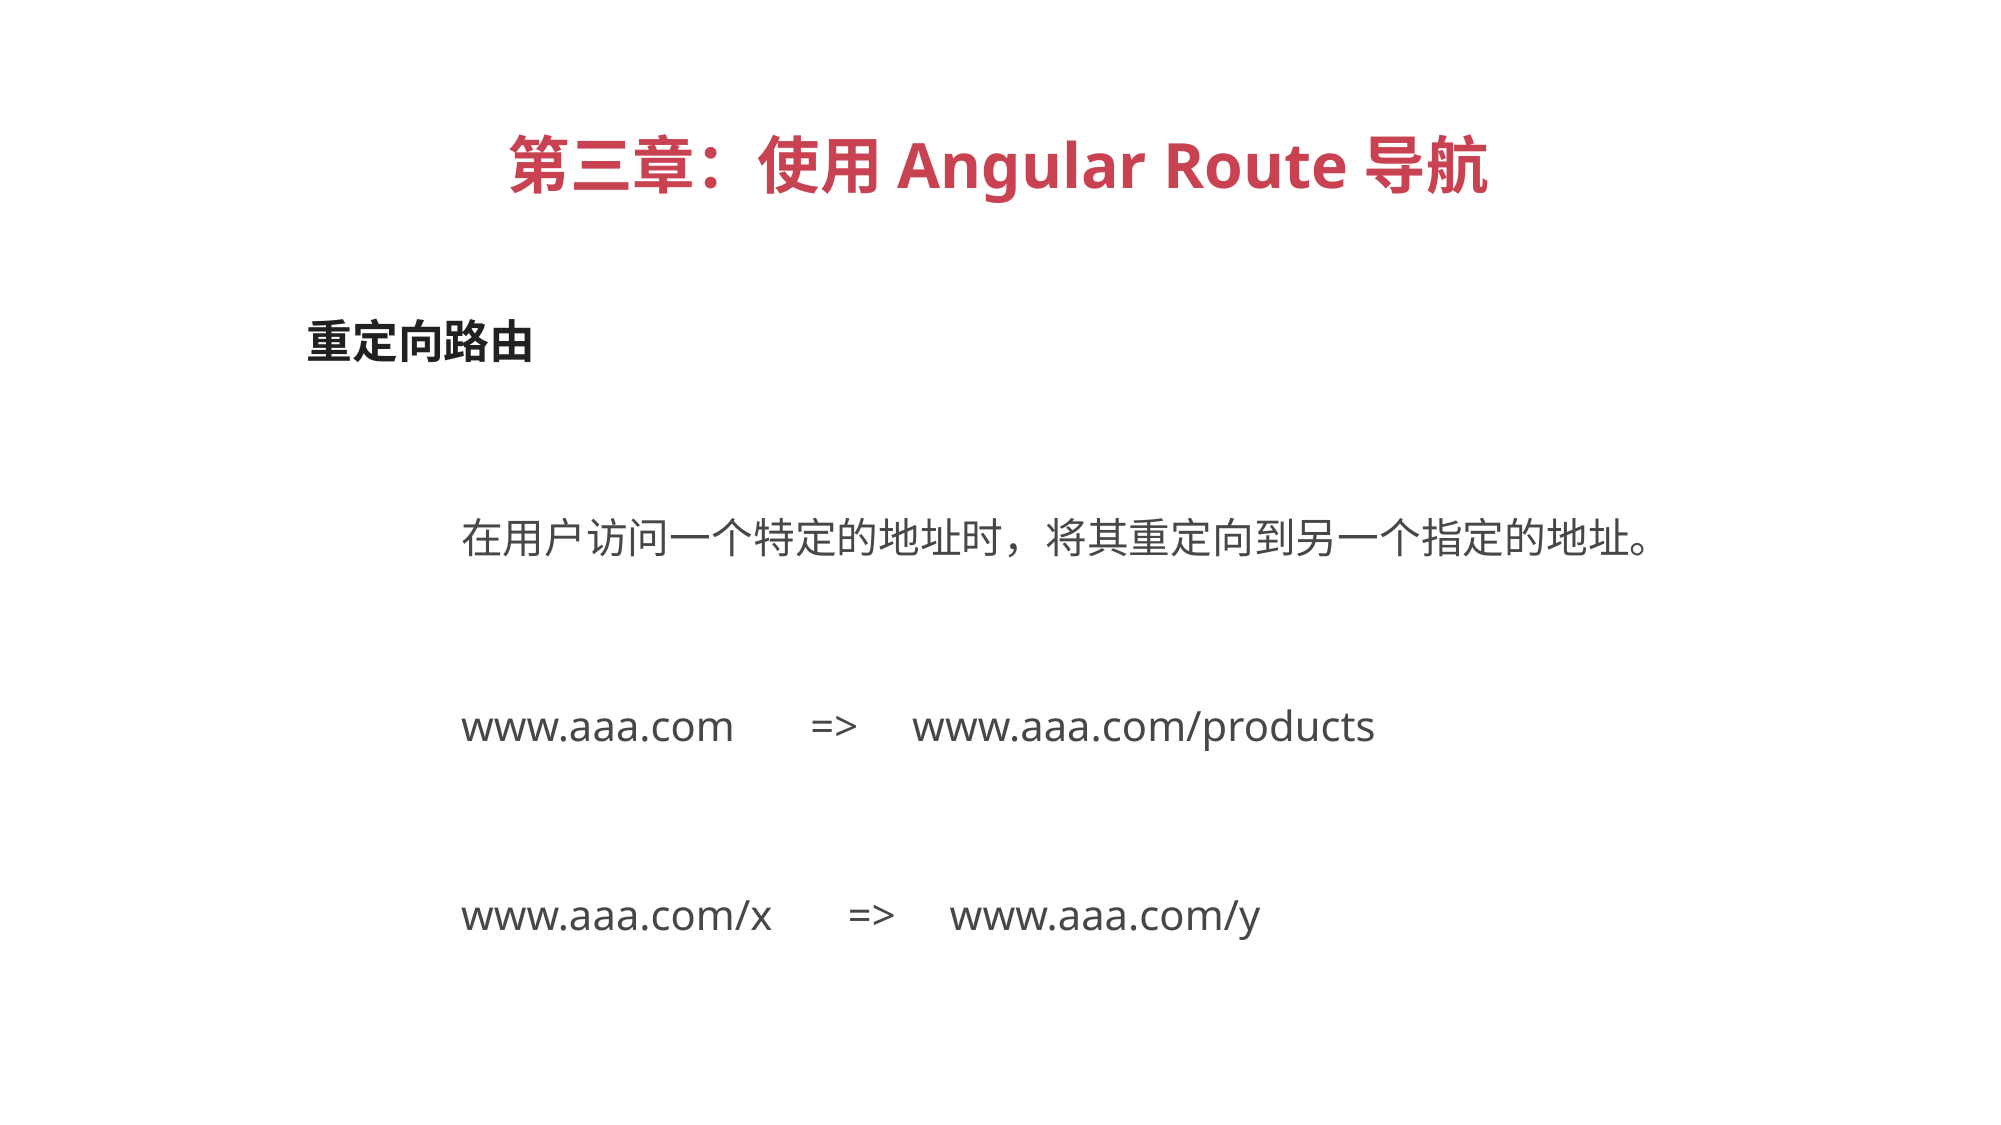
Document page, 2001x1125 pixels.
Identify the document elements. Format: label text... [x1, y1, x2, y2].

text_box 在用户访问一个特定的地址时，将其重定向到另一个指定的地址。 [371, 504, 1722, 570]
text_box 第三章：使用Angular Route导航 [492, 118, 1504, 209]
text_box 重定向路由 [270, 298, 1621, 382]
text_box www.aaa.com/x => www.aaa.com/y [371, 880, 1722, 946]
text_box www.aaa.com => www.aaa.com/products [371, 692, 1722, 758]
